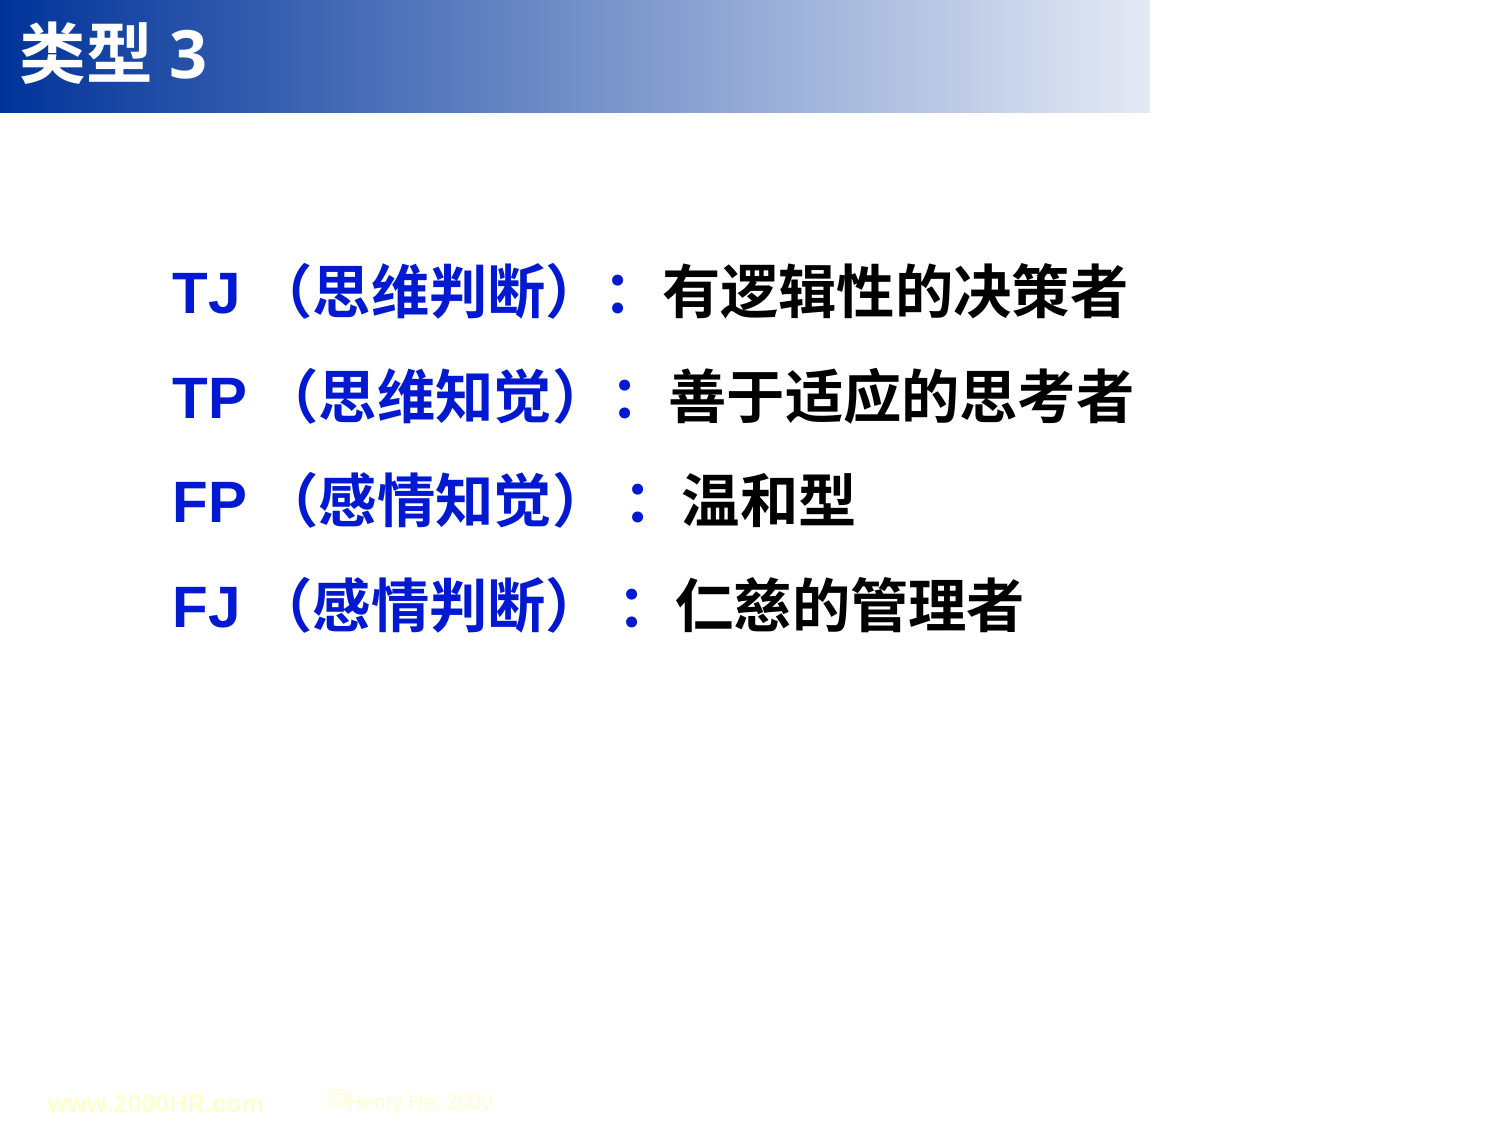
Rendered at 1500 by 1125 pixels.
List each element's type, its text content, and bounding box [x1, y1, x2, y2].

text_box TJ（思维判断）：有逻辑性的决策者 TP（思维知觉）：善于适应的思考者 FP（感情知觉） ：温和型 FJ（感情判断） ：仁慈的管理者 [157, 212, 1150, 647]
text_box 类型3 [4, 4, 223, 100]
